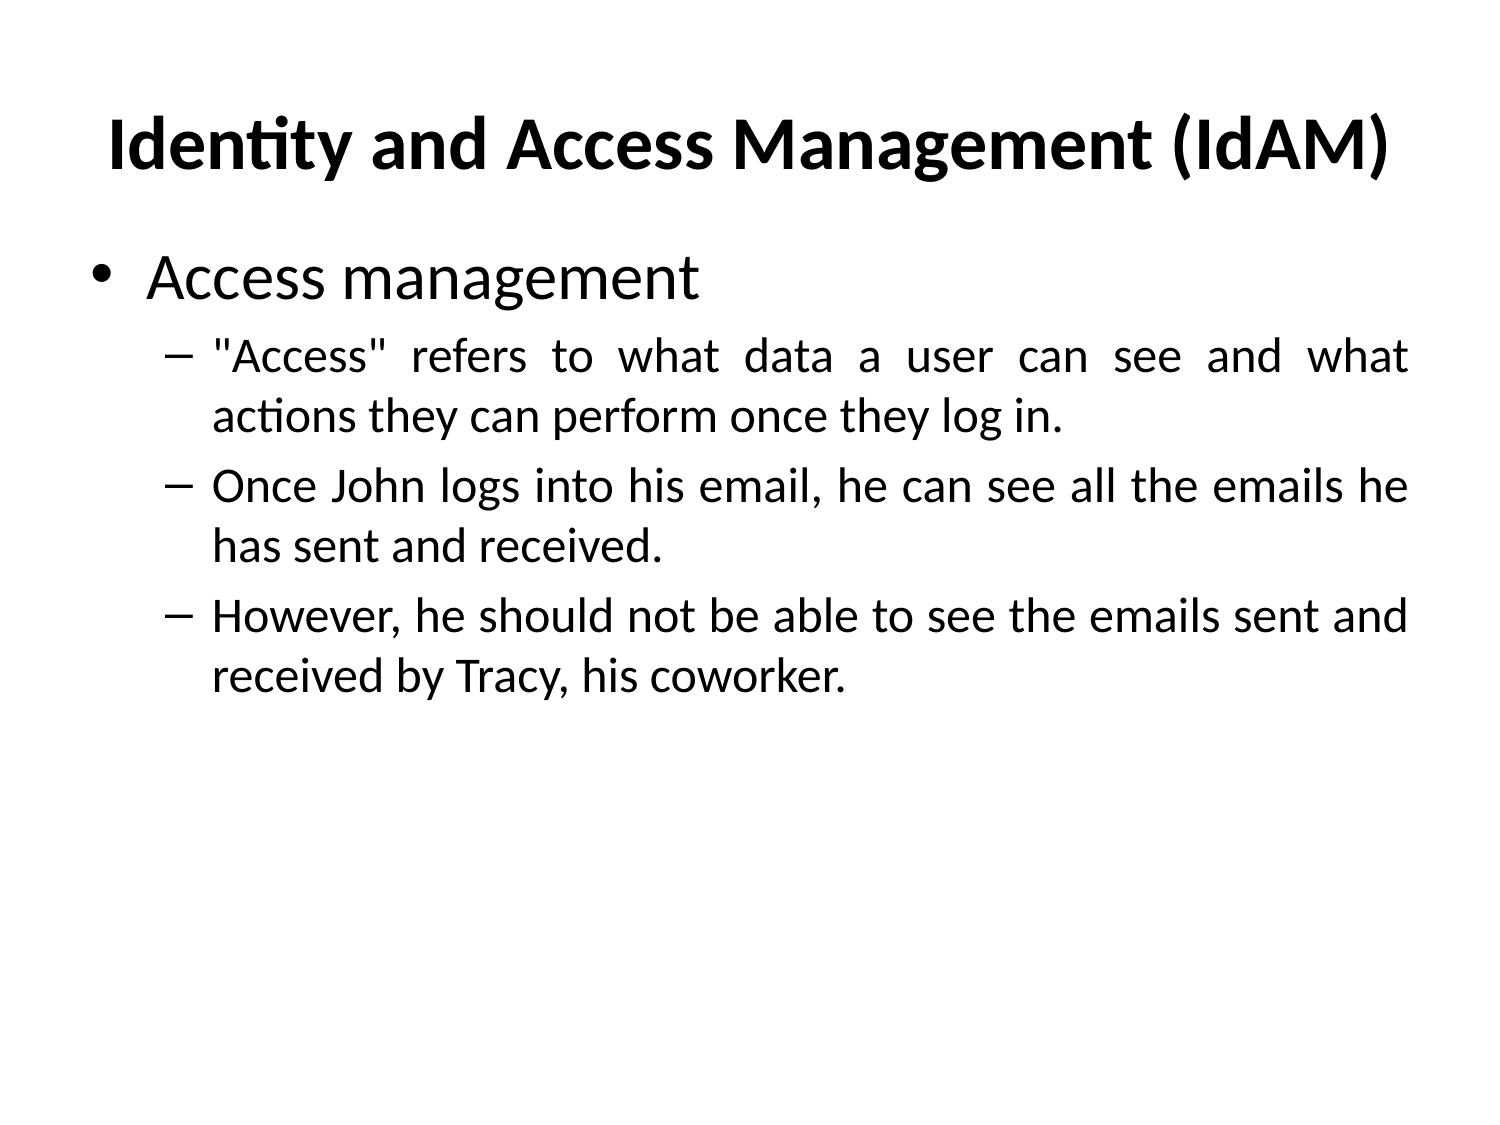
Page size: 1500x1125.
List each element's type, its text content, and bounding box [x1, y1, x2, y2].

title Identity and Access Management (IdAM) [75, 45, 1425, 224]
list Access management "Access" refers to what data a user can see and what actions they can perform once they log in. Once John logs into his email, he can see all the emails he has sent and received. However, he should not be able to see the emails sent and received by Tracy, his coworker. [75, 224, 1425, 1075]
